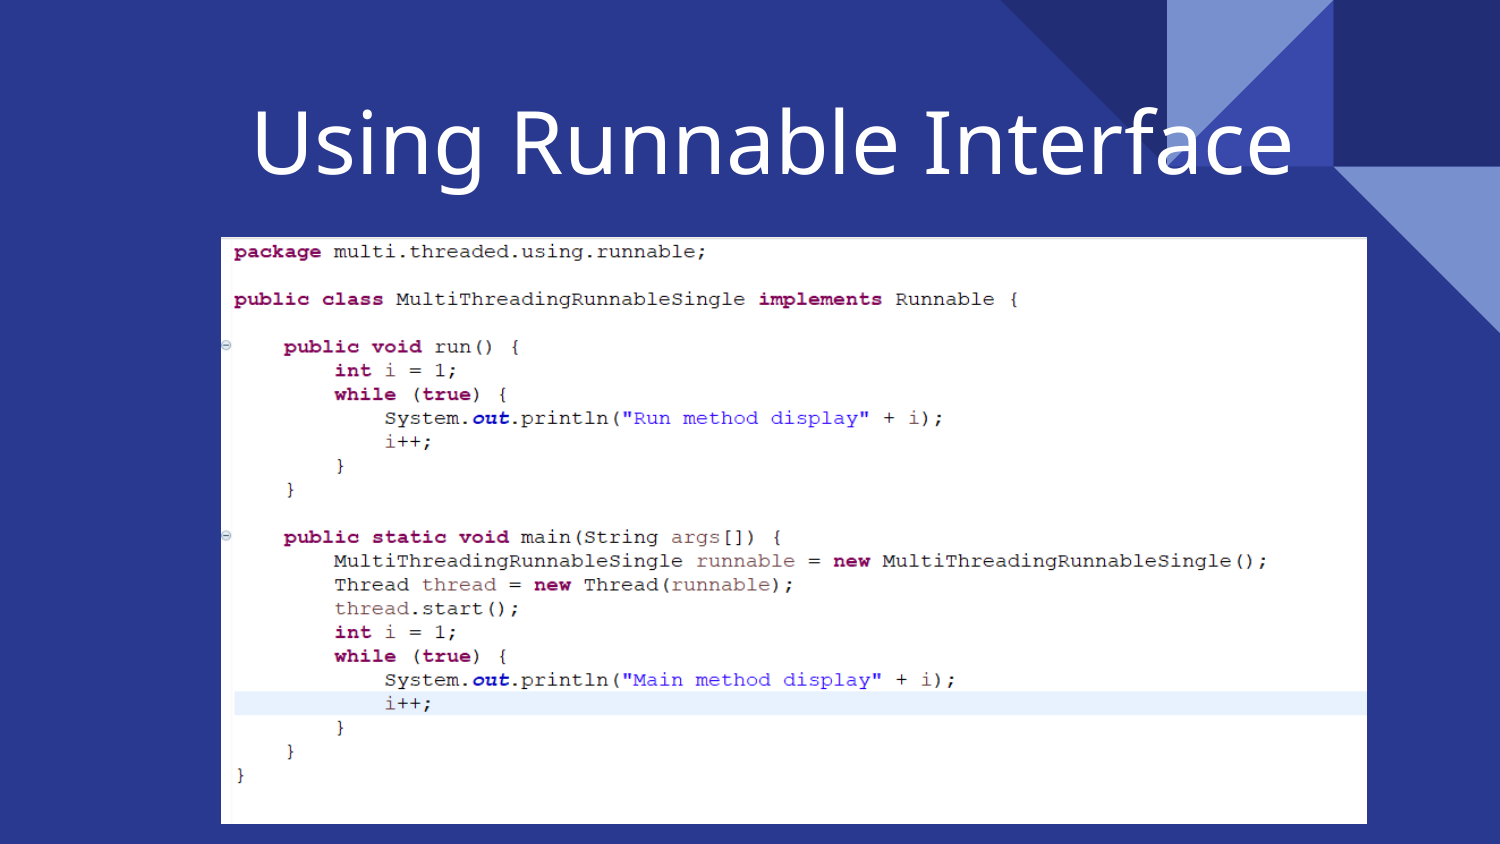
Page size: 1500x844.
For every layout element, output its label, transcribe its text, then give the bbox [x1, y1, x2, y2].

title Using Runnable Interface [98, 69, 1447, 208]
picture [221, 237, 1367, 825]
